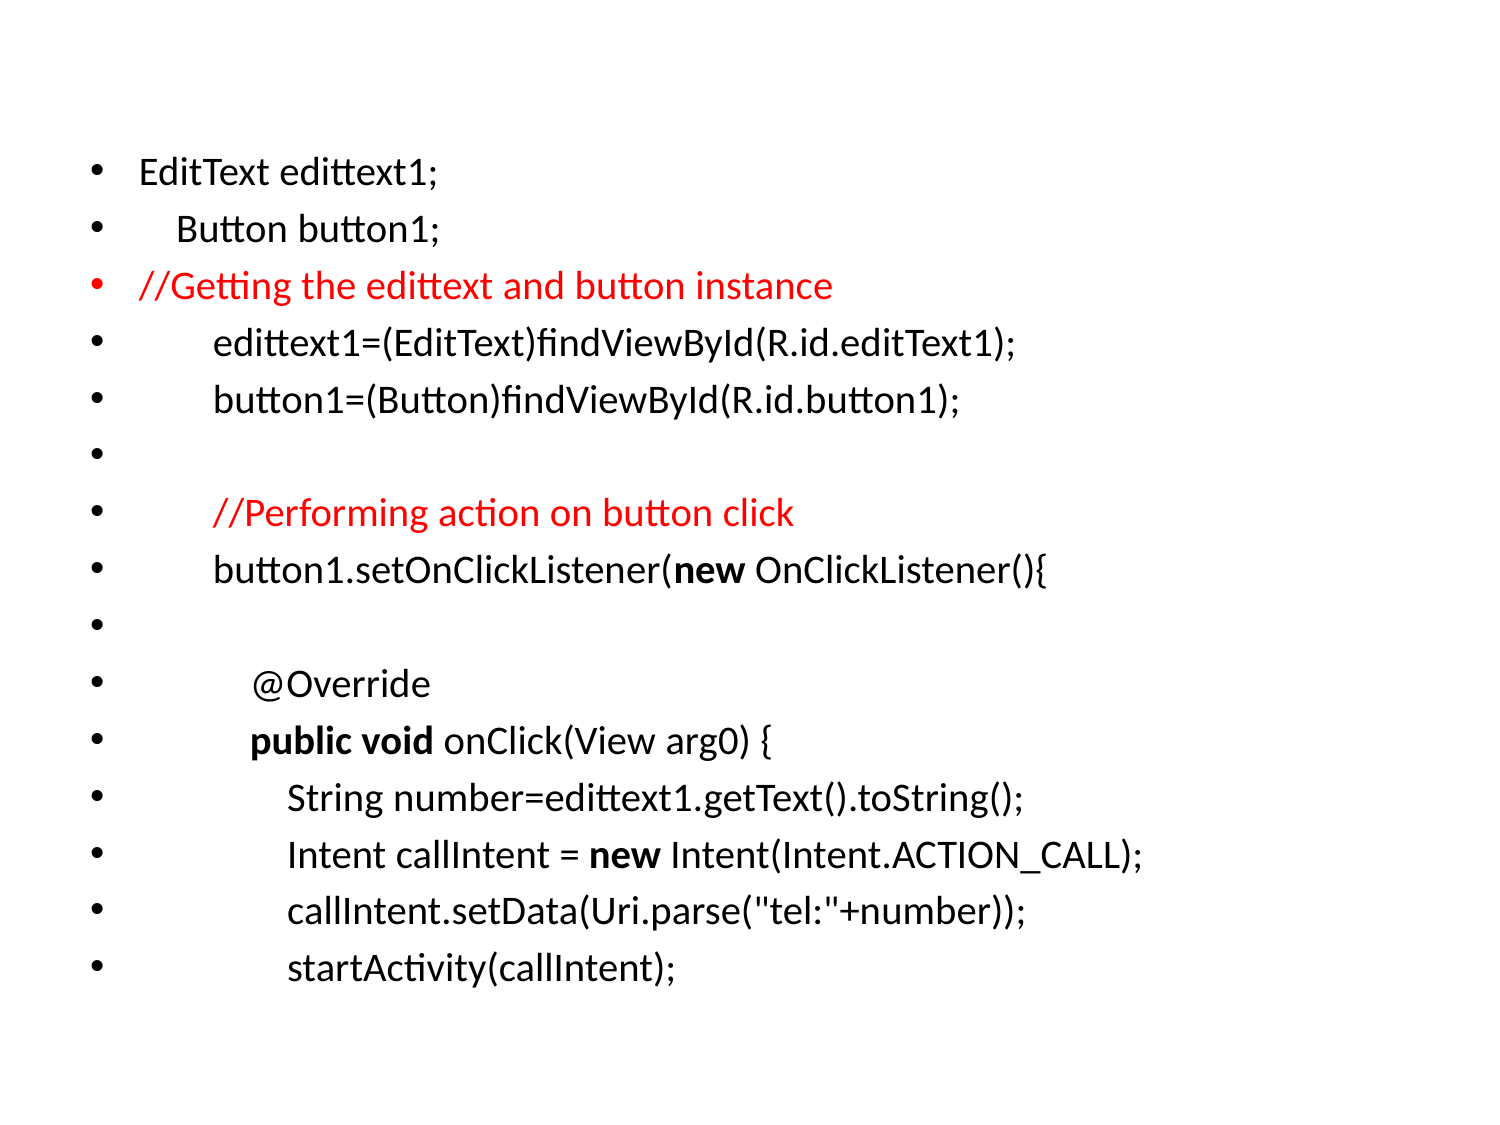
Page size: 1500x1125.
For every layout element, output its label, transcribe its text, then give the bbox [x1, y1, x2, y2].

list EditText edittext1; Button button1; //Getting the edittext and button instance edittext1=(EditText)findViewById(R.id.editText1); button1=(Button)findViewById(R.id.button1); //Performing action on button click button1.setOnClickListener(new OnClickListener(){ @Override public void onClick(View arg0) { String number=edittext1.getText().toString(); Intent callIntent = new Intent(Intent.ACTION_CALL); callIntent.setData(Uri.parse("tel:"+number)); startActivity(callIntent); [75, 137, 1425, 1005]
